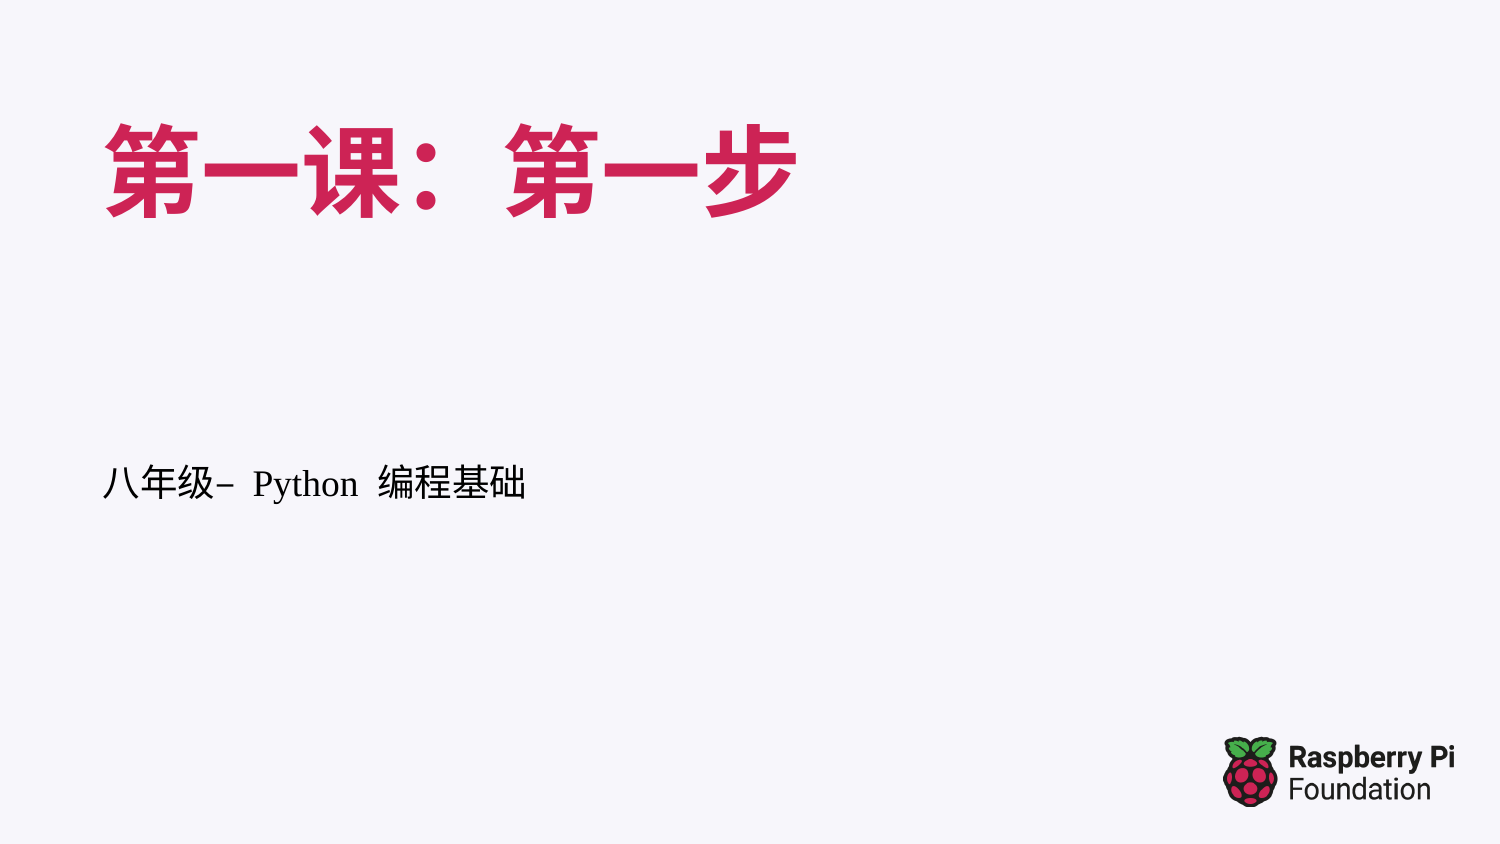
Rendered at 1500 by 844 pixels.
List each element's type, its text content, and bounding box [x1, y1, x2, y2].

subtitle 八年级– Python 编程基础 [87, 437, 1416, 558]
title 第一课：第一步 [86, 94, 1415, 429]
picture [1223, 736, 1454, 807]
